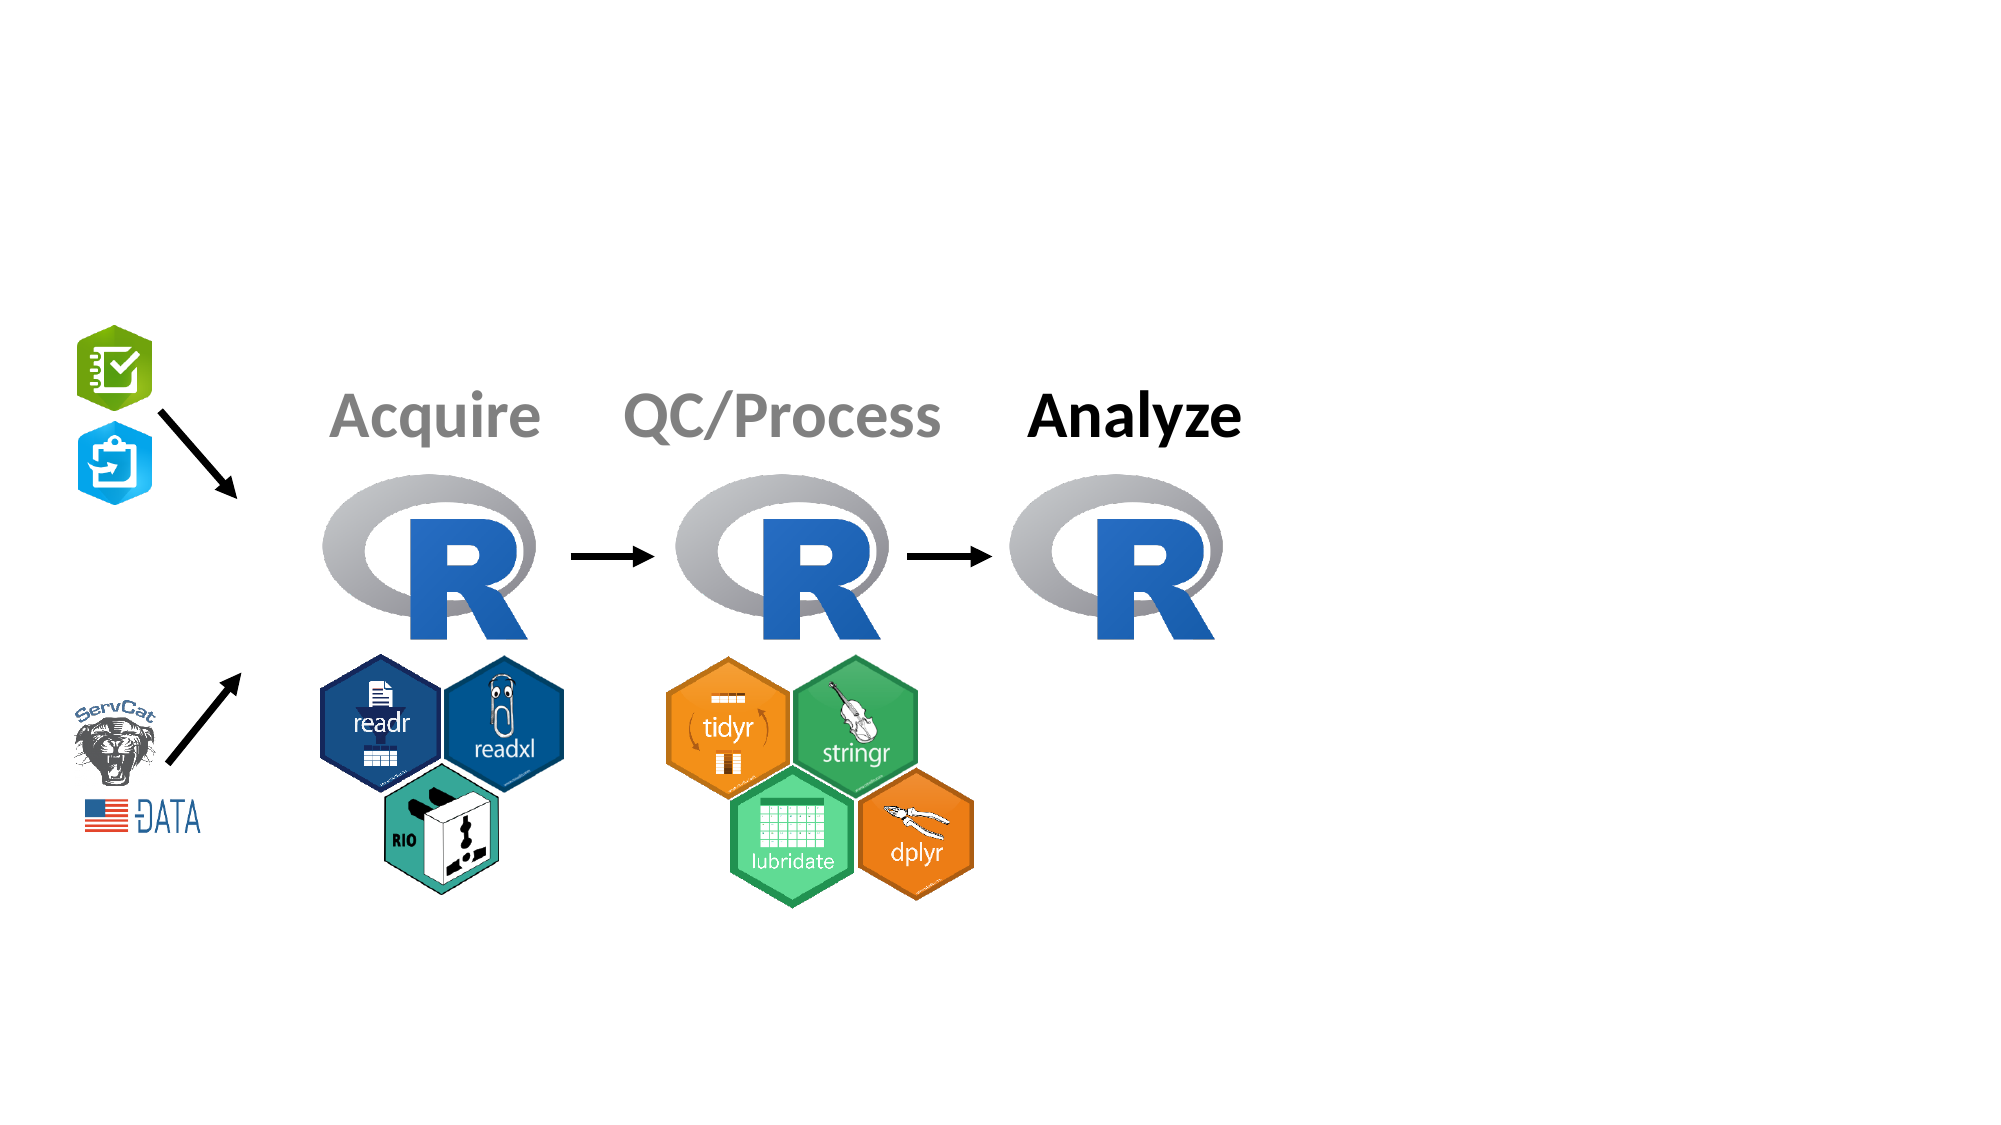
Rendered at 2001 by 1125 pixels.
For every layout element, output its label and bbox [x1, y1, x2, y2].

text_box [39, 152, 1960, 1001]
